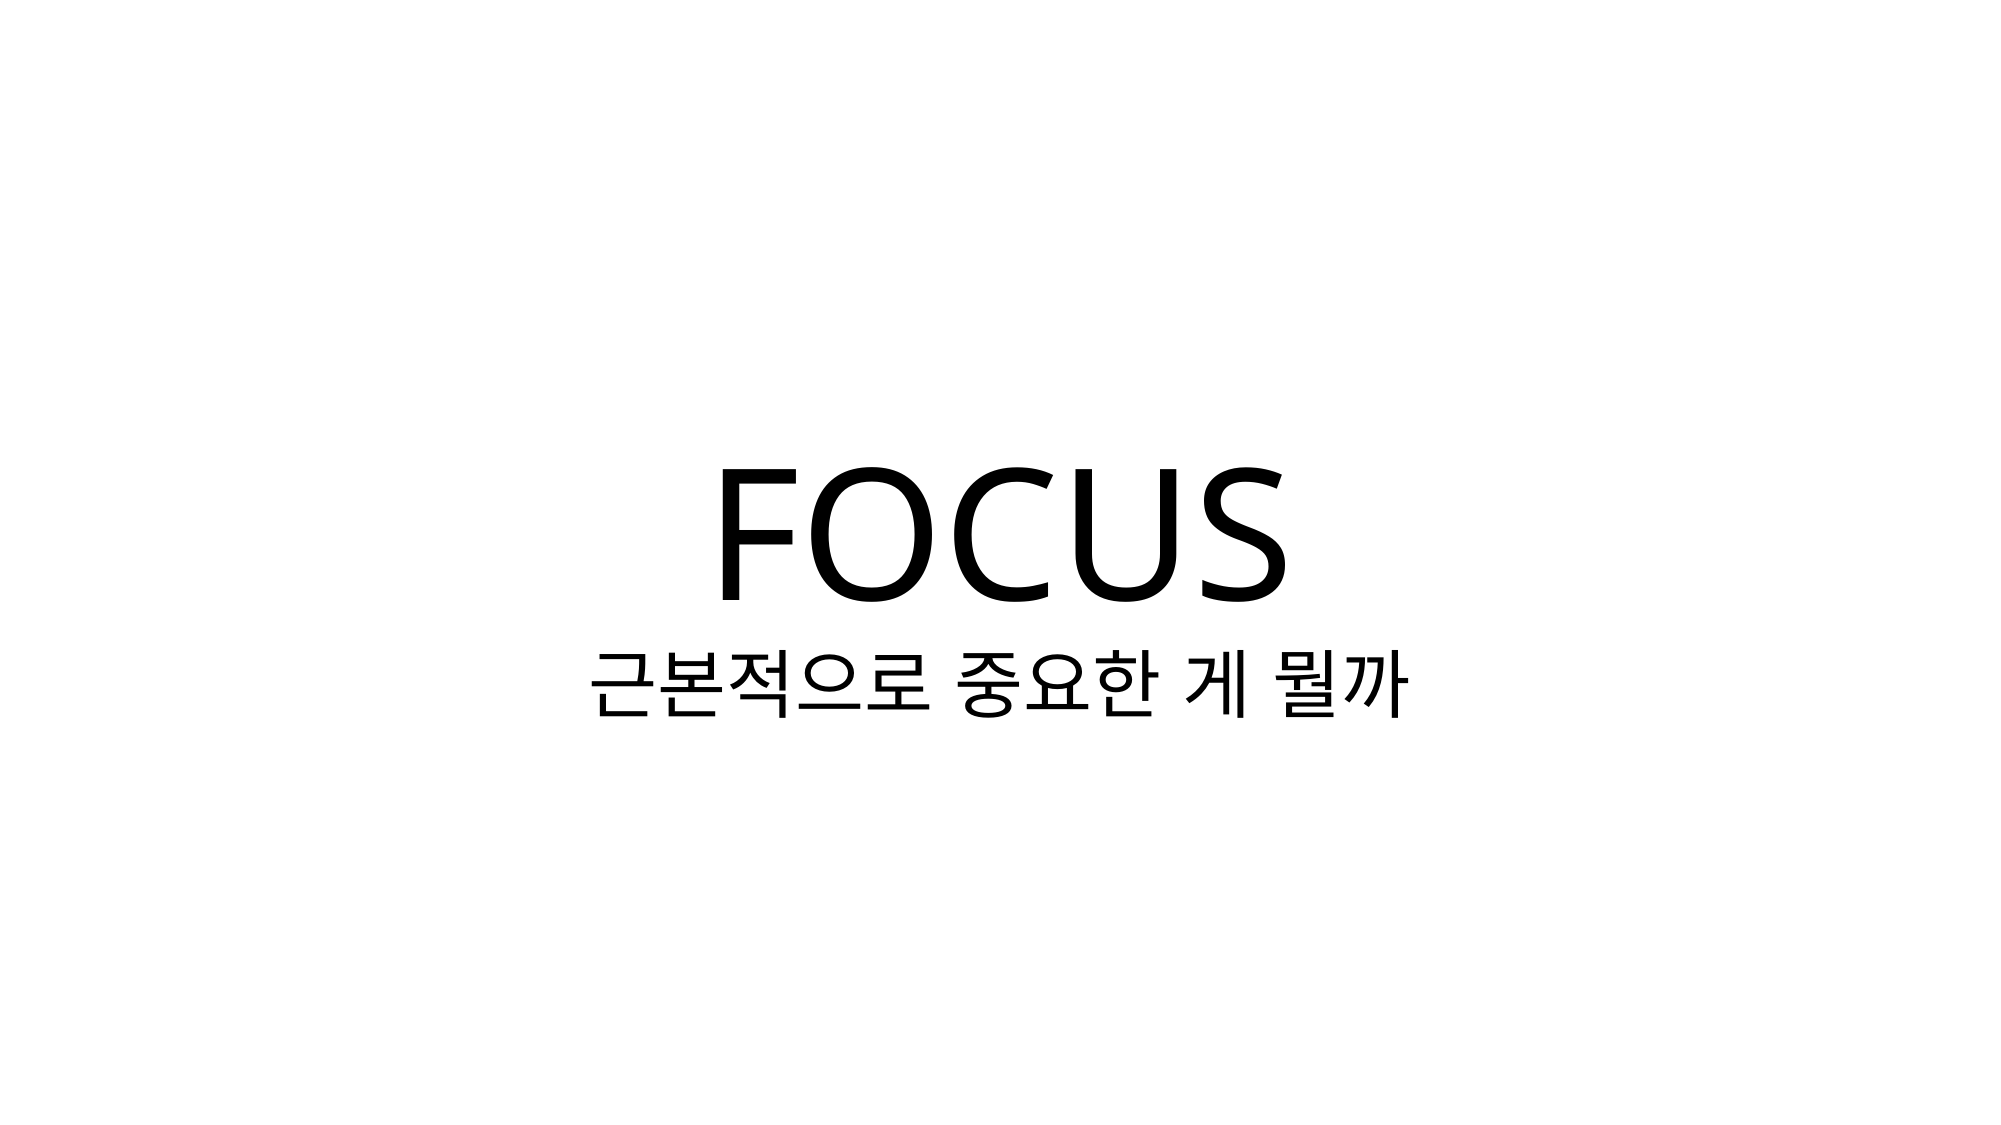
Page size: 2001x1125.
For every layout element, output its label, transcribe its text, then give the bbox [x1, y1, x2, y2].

text_box FOCUS 근본적으로 중요한 게 뭘까 [104, 409, 1896, 735]
